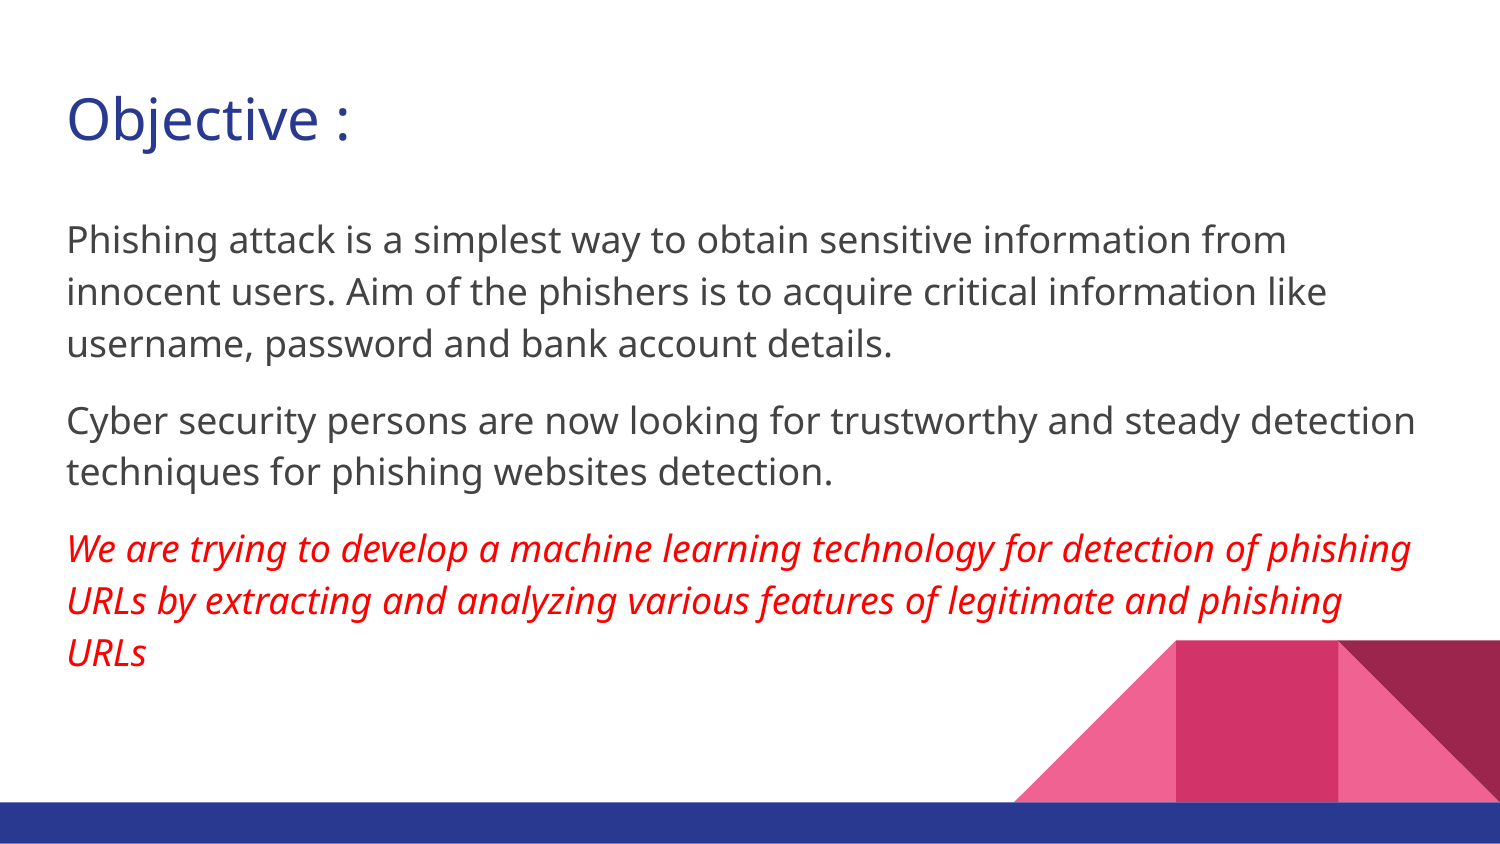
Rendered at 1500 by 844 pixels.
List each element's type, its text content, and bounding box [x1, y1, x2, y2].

list Phishing attack is a simplest way to obtain sensitive information from innocent users. Aim of the phishers is to acquire critical information like username, password and bank account details. Cyber security persons are now looking for trustworthy and steady detection techniques for phishing websites detection. We are trying to develop a machine learning technology for detection of phishing URLs by extracting and analyzing various features of legitimate and phishing URLs [51, 194, 1449, 743]
title Objective : [51, 67, 1449, 167]
